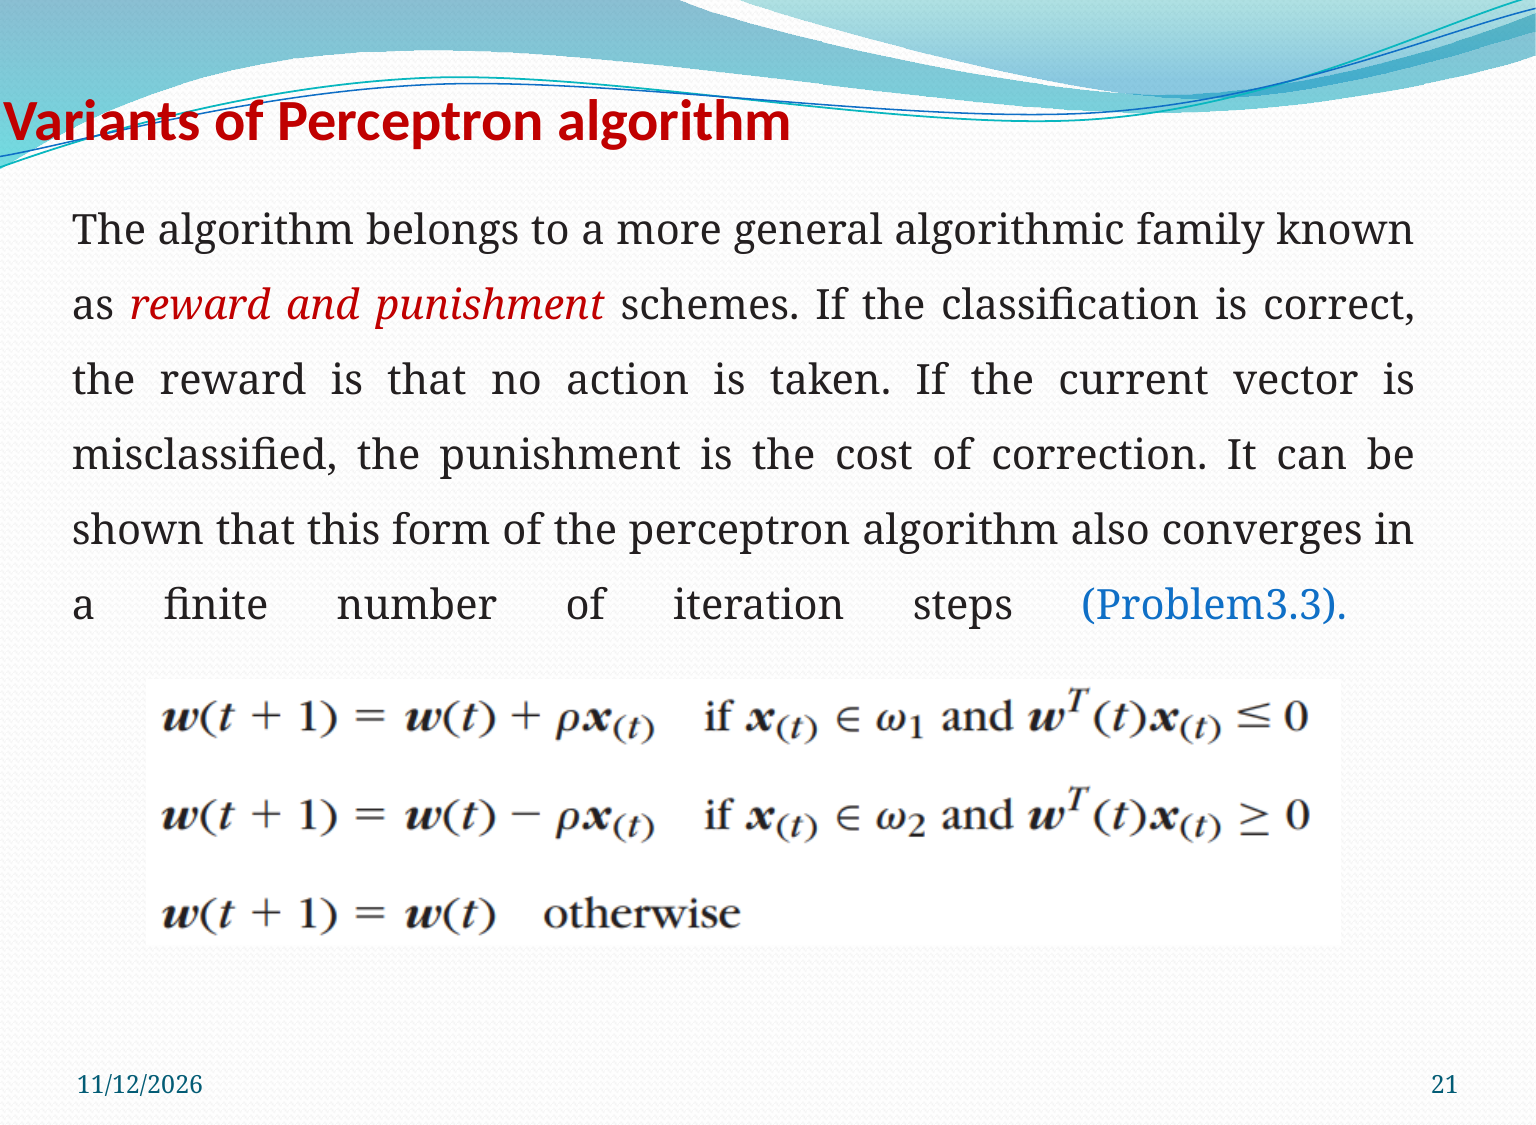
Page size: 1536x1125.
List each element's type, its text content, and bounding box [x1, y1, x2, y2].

text_box 21 [1330, 1042, 1459, 1103]
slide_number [76, 1042, 436, 1103]
picture [146, 678, 1341, 946]
text_box The algorithm belongs to a more general algorithmic family known as reward and punishment schemes. If the classification is correct, the reward is that no action is taken. If the current vector is misclassified, the punishment is the cost of correction. It can be shown that this form of the perceptron algorithm also converges in a finite number of iteration steps (Problem3.3). [57, 170, 1430, 685]
text_box Variants of Perceptron algorithm [0, 75, 1411, 160]
